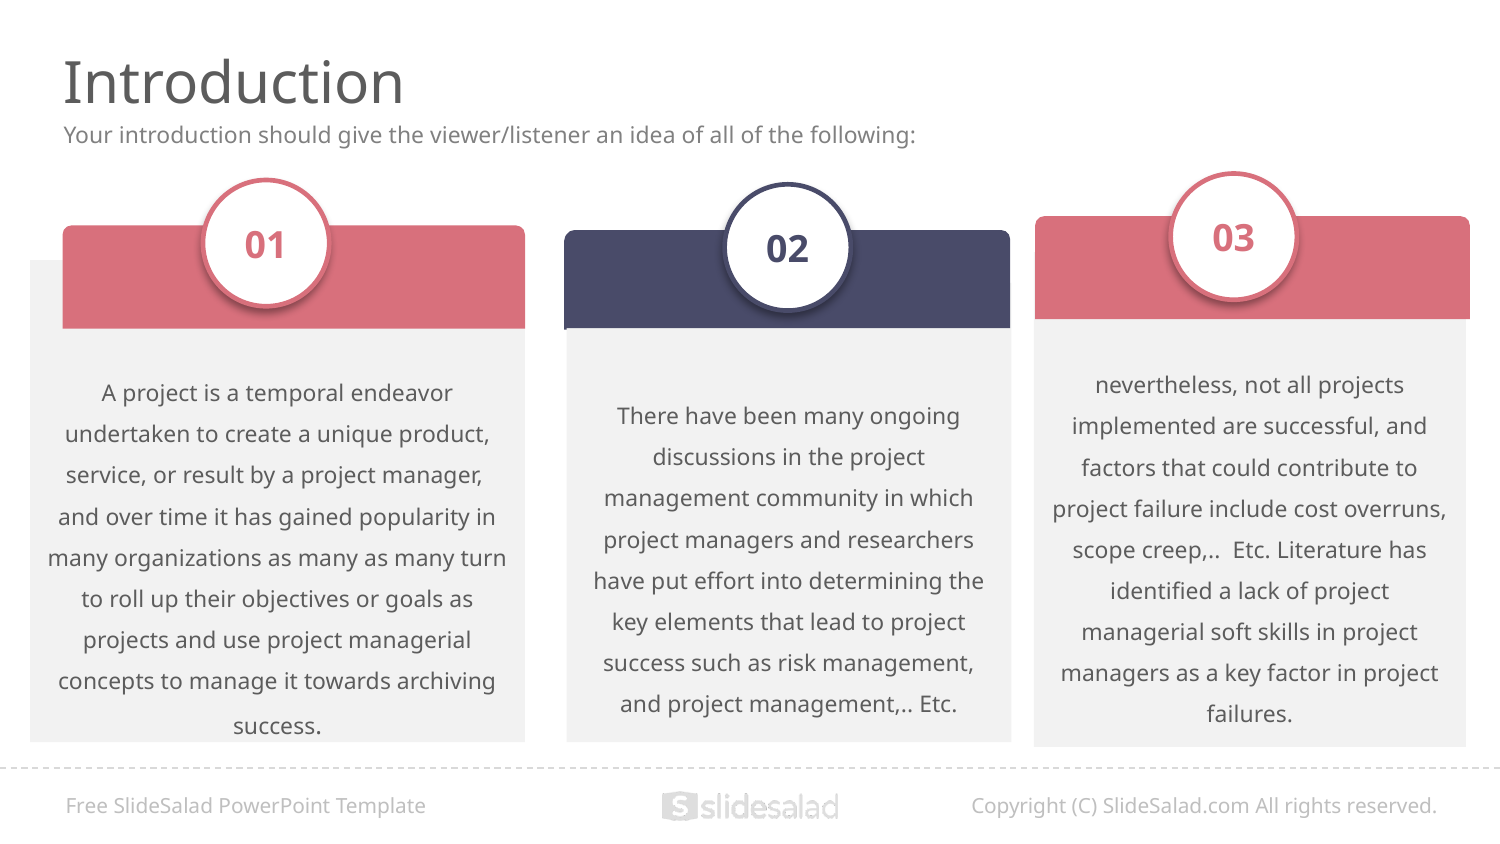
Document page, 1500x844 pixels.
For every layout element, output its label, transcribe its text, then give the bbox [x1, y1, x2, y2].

title Introduction [63, 46, 1437, 114]
text_box 02 [729, 184, 846, 223]
text_box 03 [1174, 173, 1293, 214]
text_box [1033, 215, 1471, 748]
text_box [29, 231, 57, 743]
list Your introduction should give the viewer/listener an idea of all of the following: [63, 119, 1437, 149]
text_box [62, 225, 1012, 743]
text_box 01 [206, 180, 326, 223]
picture [662, 791, 838, 823]
